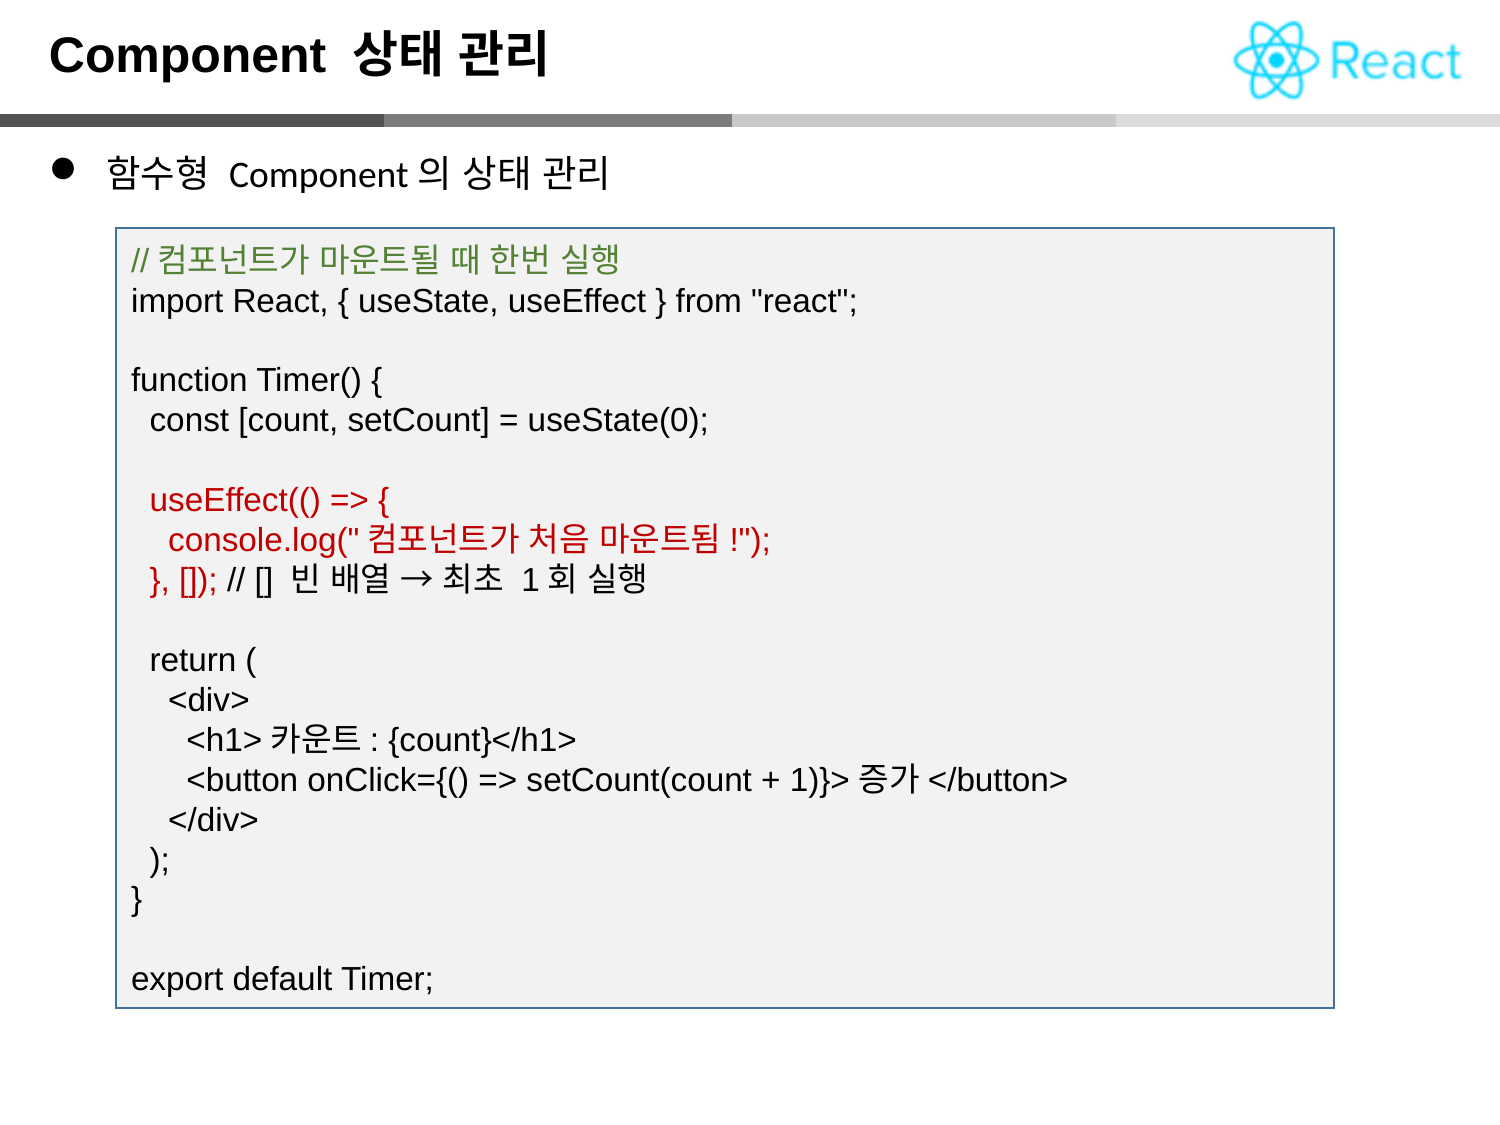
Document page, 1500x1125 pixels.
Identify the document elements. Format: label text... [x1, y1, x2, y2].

list 함수형 Component의 상태 관리 [34, 147, 1417, 485]
text_box //컴포넌트가 마운트될 때 한번 실행 import React, { useState, useEffect } from "react"; function Timer() { const [count, setCount] = useState(0); useEffect(() => { console.log("컴포넌트가 처음 마운트됨!"); }, []); // [] 빈 배열 → 최초 1회 실행 return ( <div> <h1>카운트: {count}</h1> <button onClick={() => setCount(count + 1)}>증가</button> </div> ); } export default Timer; [115, 227, 1335, 1009]
picture [1228, 5, 1480, 114]
text_box Component 상태 관리 [34, 15, 1098, 90]
